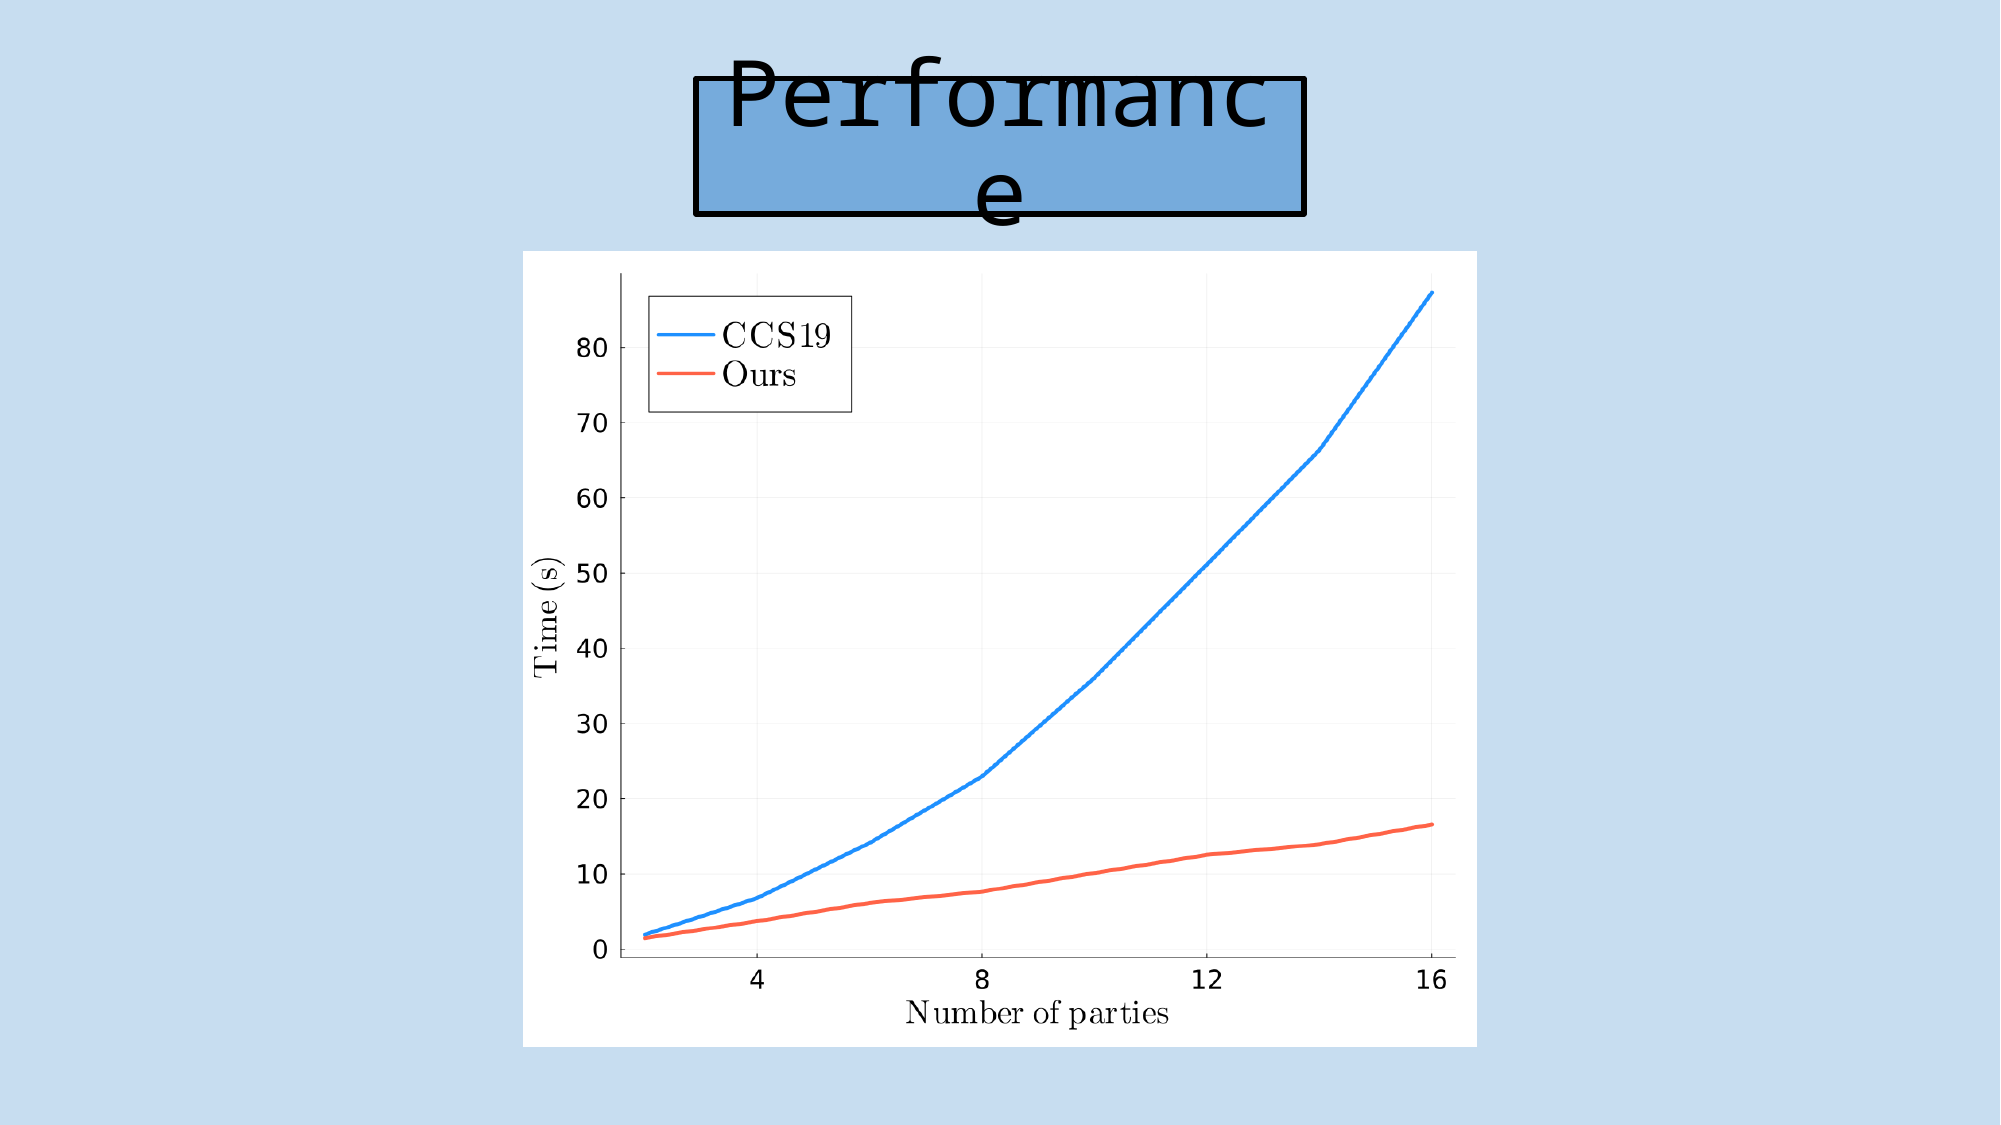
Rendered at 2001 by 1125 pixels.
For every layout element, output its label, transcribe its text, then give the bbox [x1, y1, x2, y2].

title Performance [696, 78, 1304, 214]
picture [523, 251, 1477, 1047]
